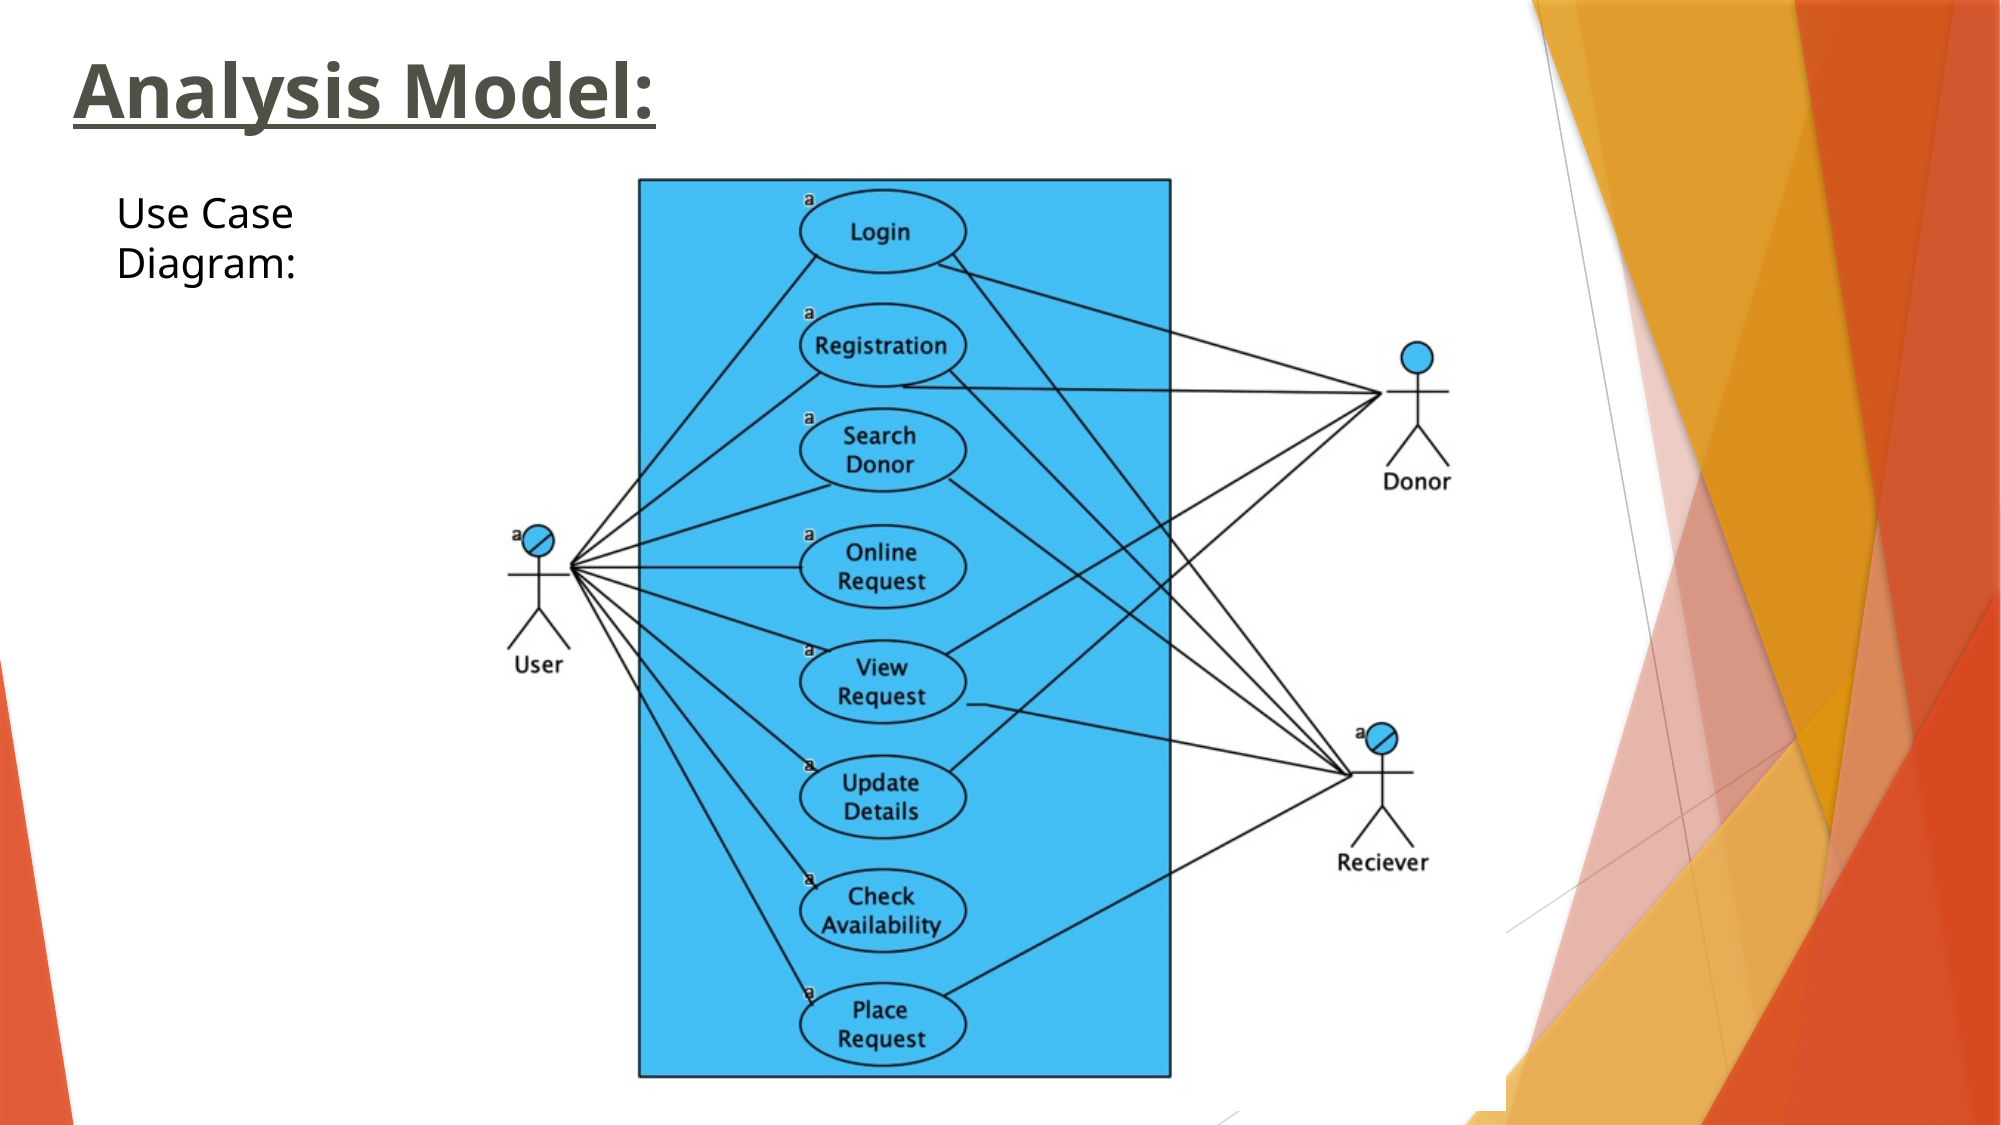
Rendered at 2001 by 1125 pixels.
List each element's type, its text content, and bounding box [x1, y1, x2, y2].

title Analysis Model: [58, 35, 910, 213]
text_box Use Case Diagram: [101, 179, 478, 295]
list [483, 149, 1507, 1111]
